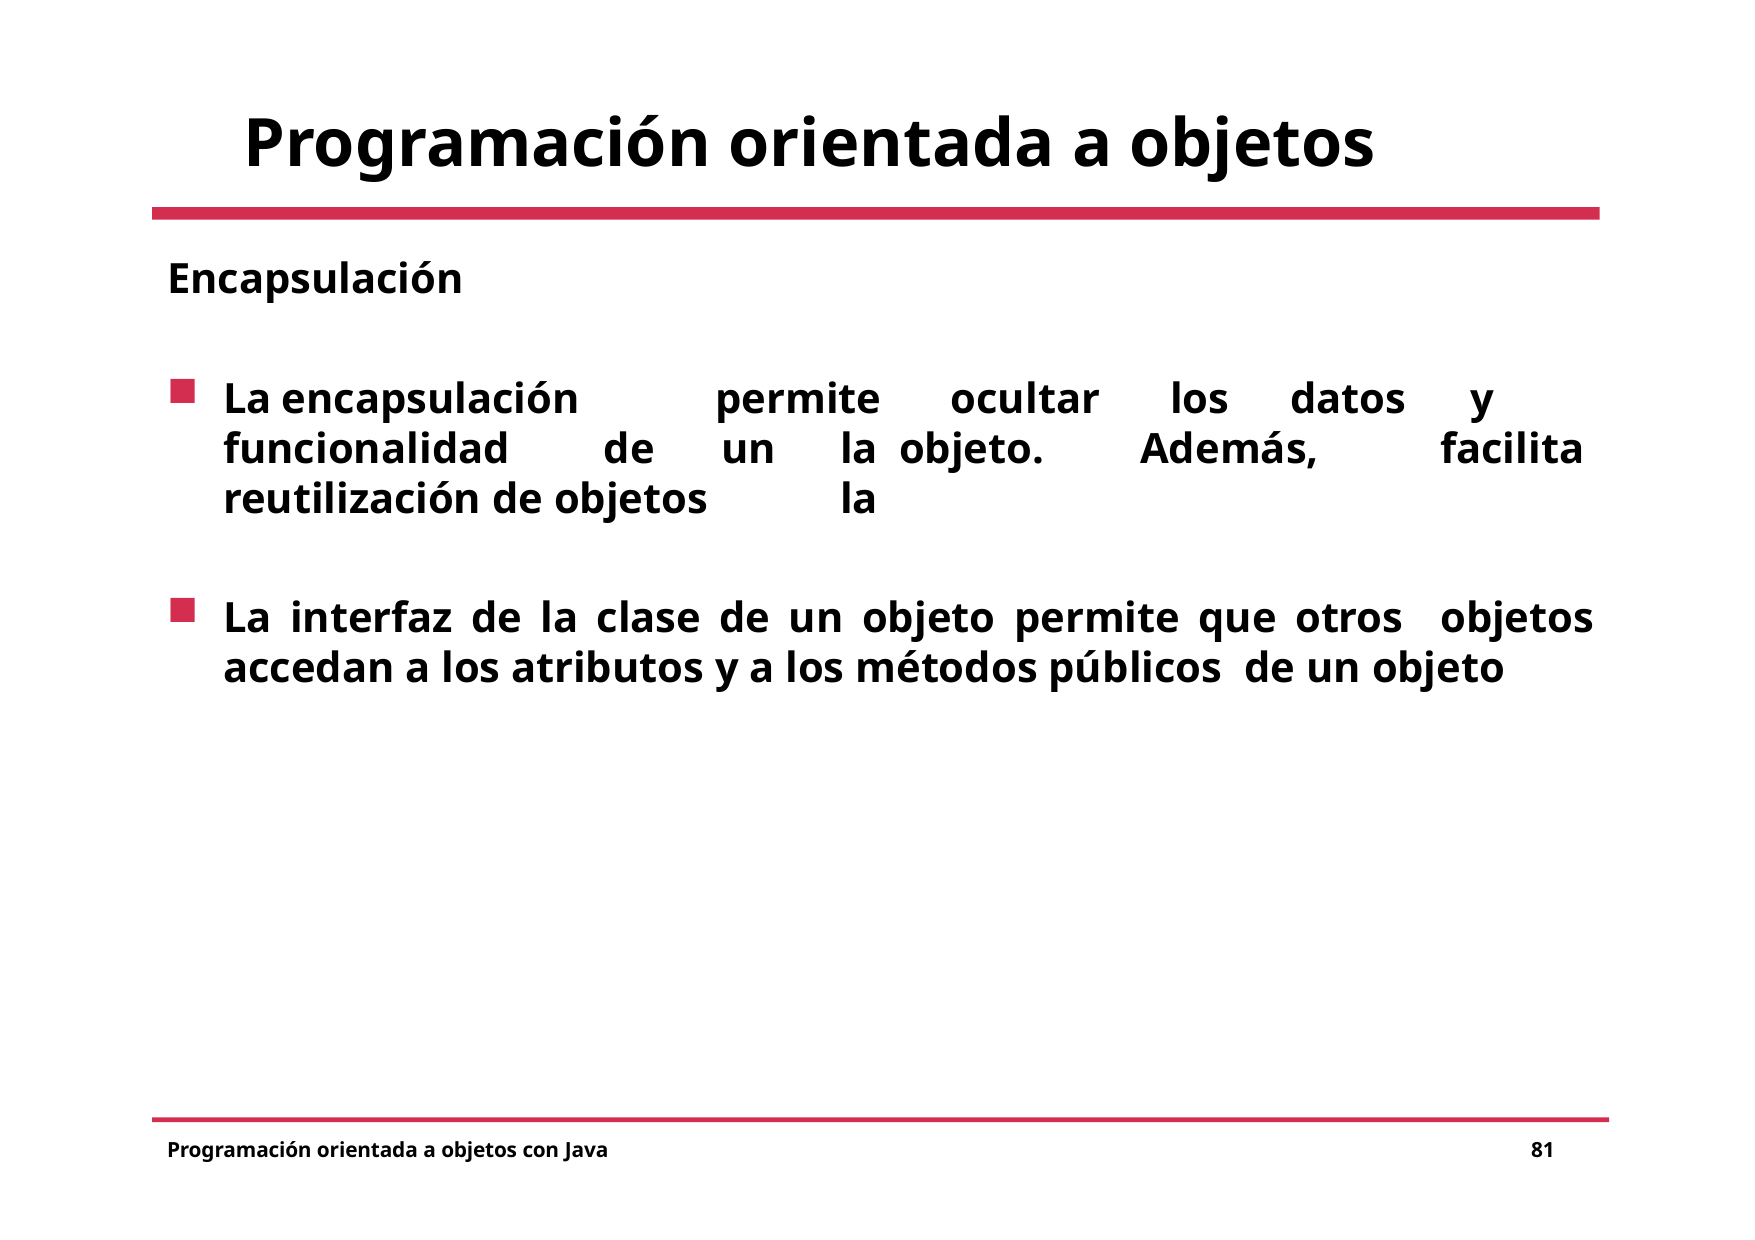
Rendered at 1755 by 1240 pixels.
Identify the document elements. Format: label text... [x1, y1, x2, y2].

text_box y la objeto. Además, facilita la [837, 369, 1594, 469]
title Programación orientada a objetos [241, 97, 1520, 307]
text_box reutilización de objetos La interfaz de la clase de un objeto permite que otros objetos accedan a los atributos y a los métodos públicos de un objeto [164, 469, 1595, 691]
slide_number 81 [1524, 1134, 1583, 1240]
text_box permite [713, 369, 837, 422]
text_box funcionalidad de un [221, 419, 781, 469]
footer Programación orientada a objetos con Java [165, 1134, 675, 1240]
text_box Encapsulación [164, 249, 503, 302]
text_box La encapsulación [165, 369, 666, 422]
